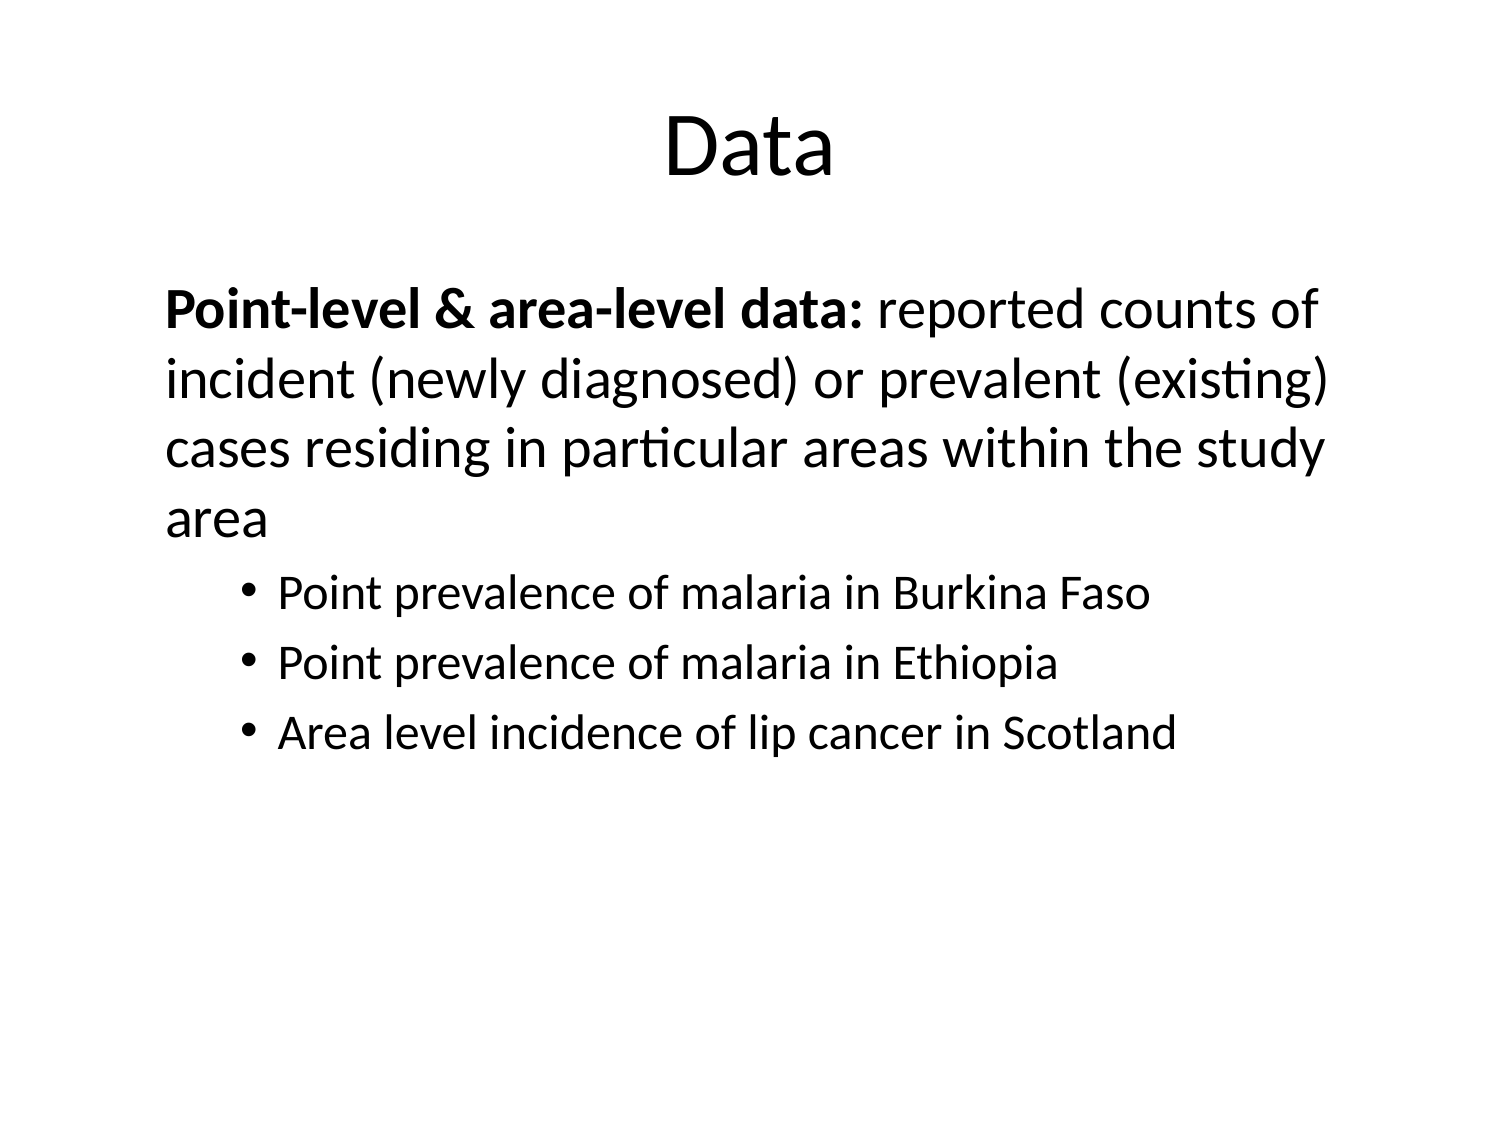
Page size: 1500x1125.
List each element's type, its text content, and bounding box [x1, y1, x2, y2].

list Point-level & area-level data: reported counts of incident (newly diagnosed) or prevalent (existing) cases residing in particular areas within the study area Point prevalence of malaria in Burkina Faso Point prevalence of malaria in Ethiopia Area level incidence of lip cancer in Scotland [75, 262, 1425, 1005]
title Data [75, 45, 1425, 233]
